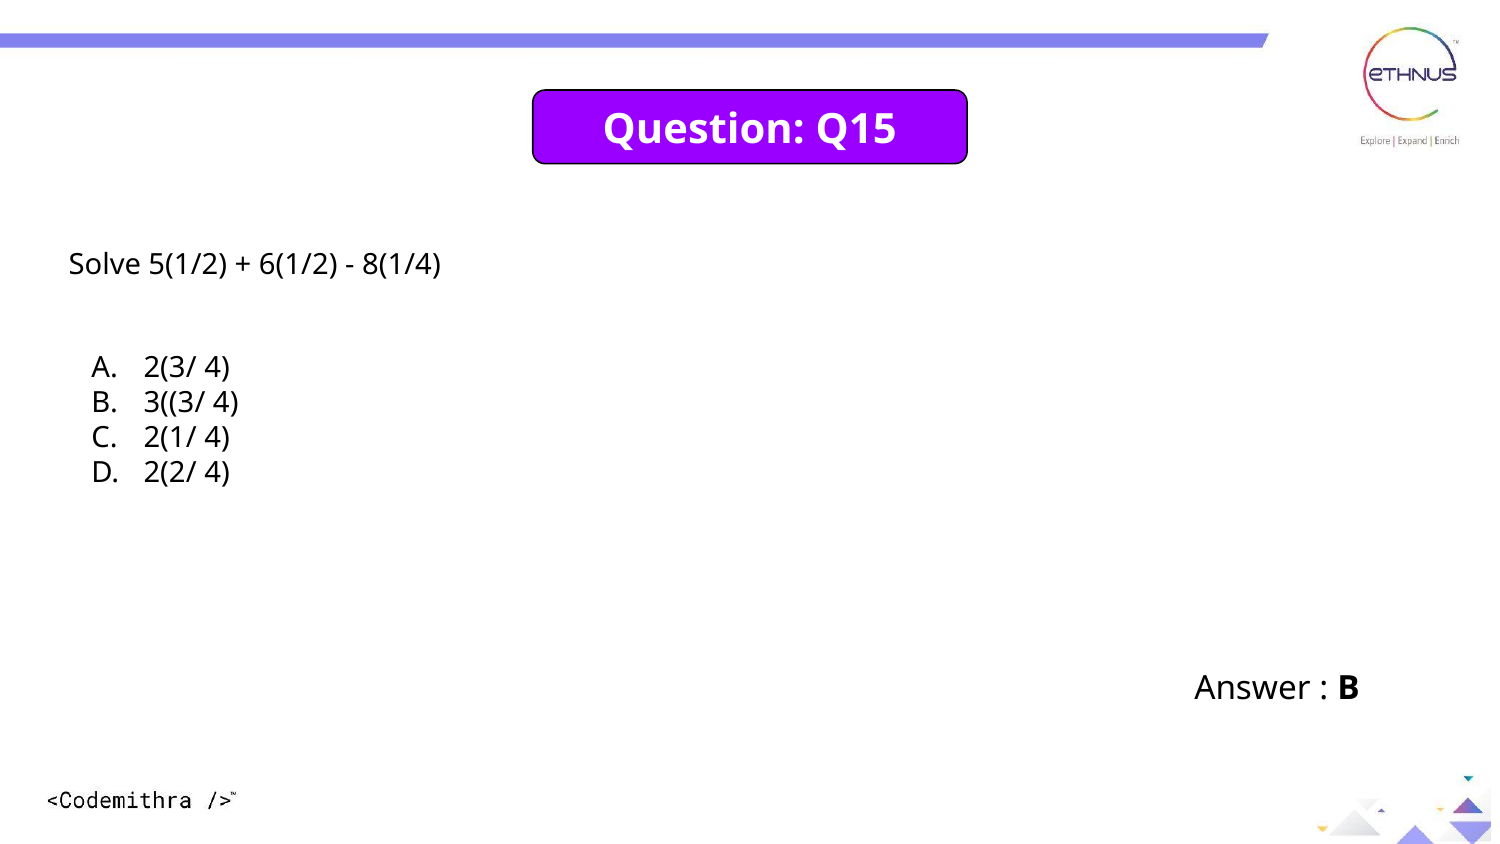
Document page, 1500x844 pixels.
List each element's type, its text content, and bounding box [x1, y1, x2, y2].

picture [0, 0, 1491, 844]
text_box Answer : B [1179, 659, 1419, 718]
text_box Solve 5(1/2) + 6(1/2) - 8(1/4) 2(3/ 4) 3((3/ 4) 2(1/ 4) 2(2/ 4) [53, 237, 1277, 496]
text_box Question: Q15 [532, 90, 968, 164]
